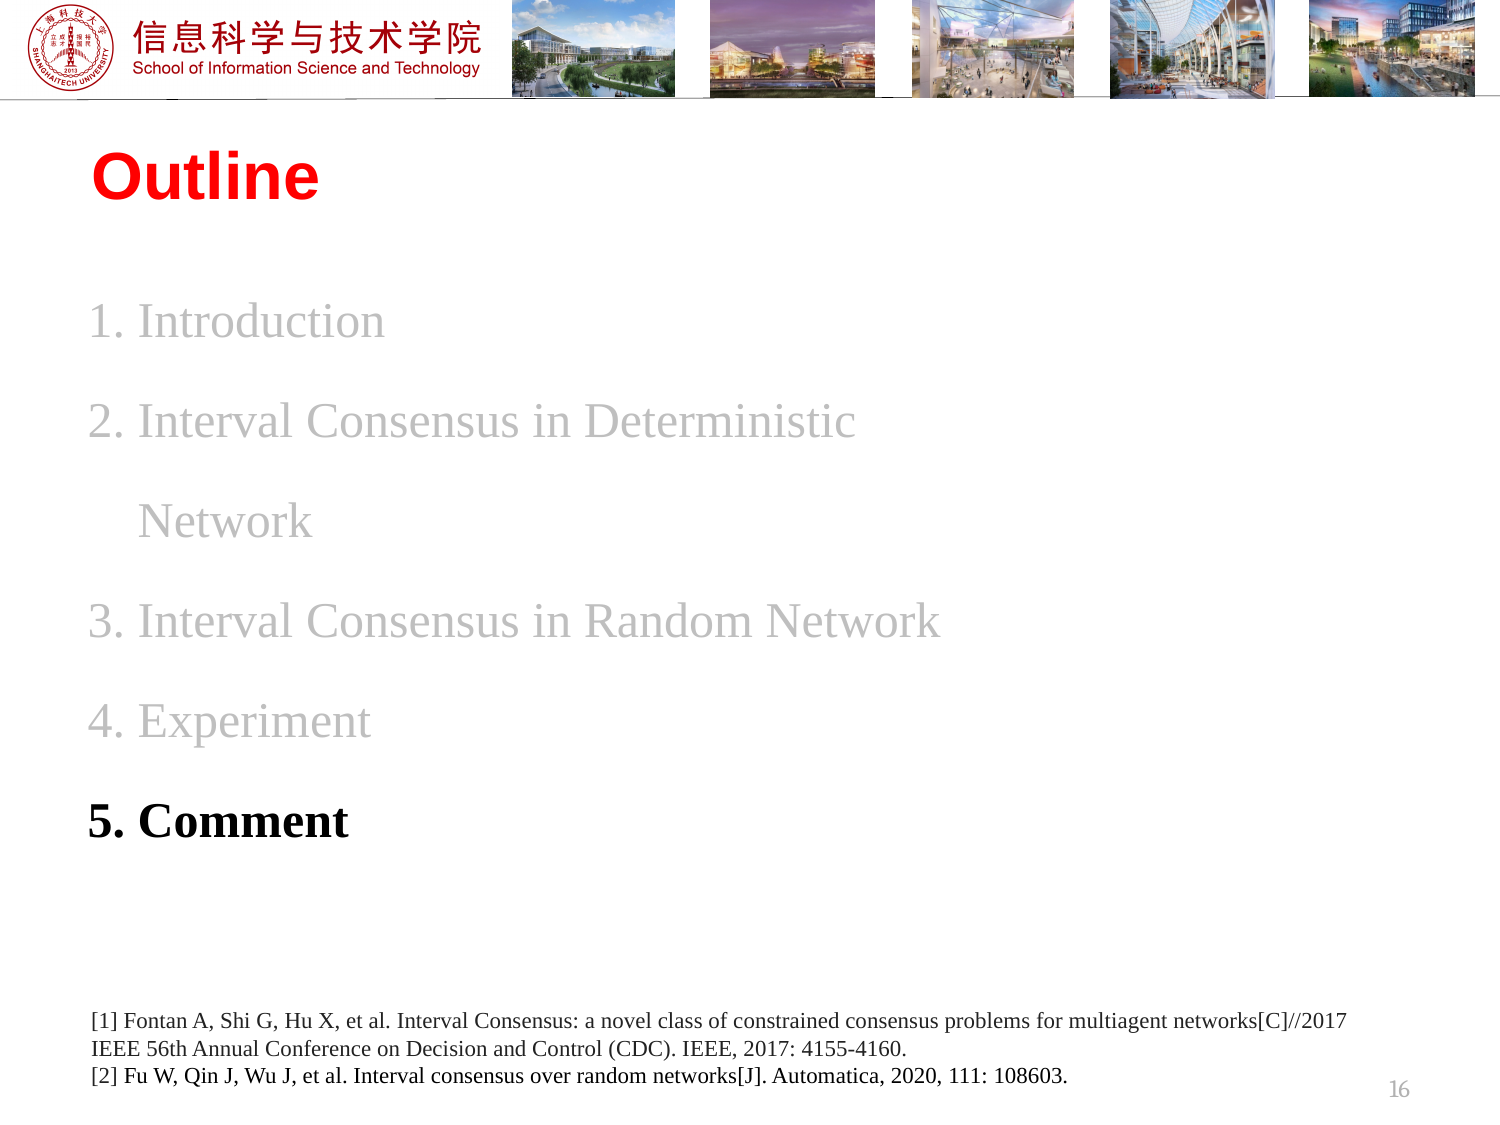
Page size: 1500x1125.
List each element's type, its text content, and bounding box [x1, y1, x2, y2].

picture [912, 0, 1074, 98]
picture [1110, 0, 1275, 99]
picture [1309, 0, 1475, 97]
slide_number 16 [1074, 1057, 1425, 1118]
picture [710, 0, 875, 98]
text_box 1. Introduction 2. Interval Consensus in Deterministic Network 3. Interval Consensus in Random Network 4. Experiment 5. Comment [16, 249, 1100, 1038]
picture [512, 0, 675, 97]
picture [12, 0, 500, 97]
text_box Outline [76, 125, 1475, 222]
text_box [1] Fontan A, Shi G, Hu X, et al. Interval Consensus: a novel class of constrained consensus problems for multiagent networks[C]//2017 IEEE 56th Annual Conference on Decision and Control (CDC). IEEE, 2017: 4155-4160. [2] Fu W, Qin J, Wu J, et al. Interval consensus over random networks[J]. Automatica, 2020, 111: 108603. [76, 998, 1413, 1096]
